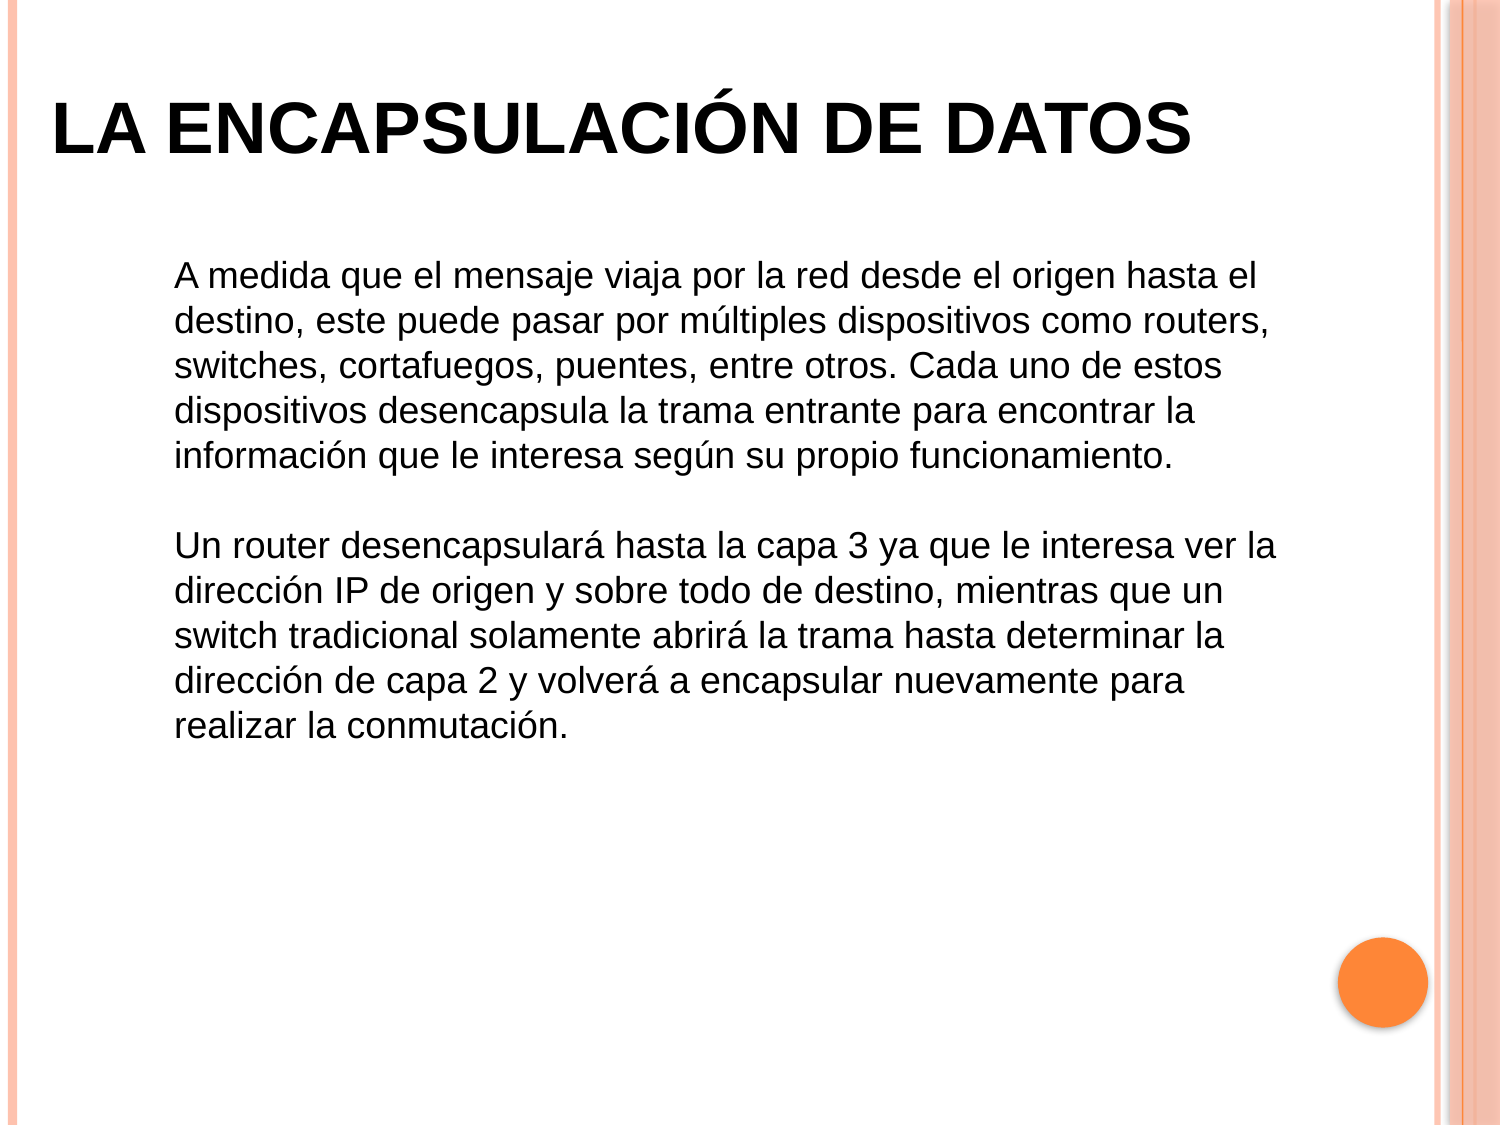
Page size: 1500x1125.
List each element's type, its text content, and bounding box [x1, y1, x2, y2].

text_box A medida que el mensaje viaja por la red desde el origen hasta el destino, este puede pasar por múltiples dispositivos como routers, switches, cortafuegos, puentes, entre otros. Cada uno de estos dispositivos desencapsula la trama entrante para encontrar la información que le interesa según su propio funcionamiento. Un router desencapsulará hasta la capa 3 ya que le interesa ver la dirección IP de origen y sobre todo de destino, mientras que un switch tradicional solamente abrirá la trama hasta determinar la dirección de capa 2 y volverá a encapsular nuevamente para realizar la conmutación. [159, 243, 1294, 754]
text_box La encapsulación de datos [36, 90, 1209, 175]
